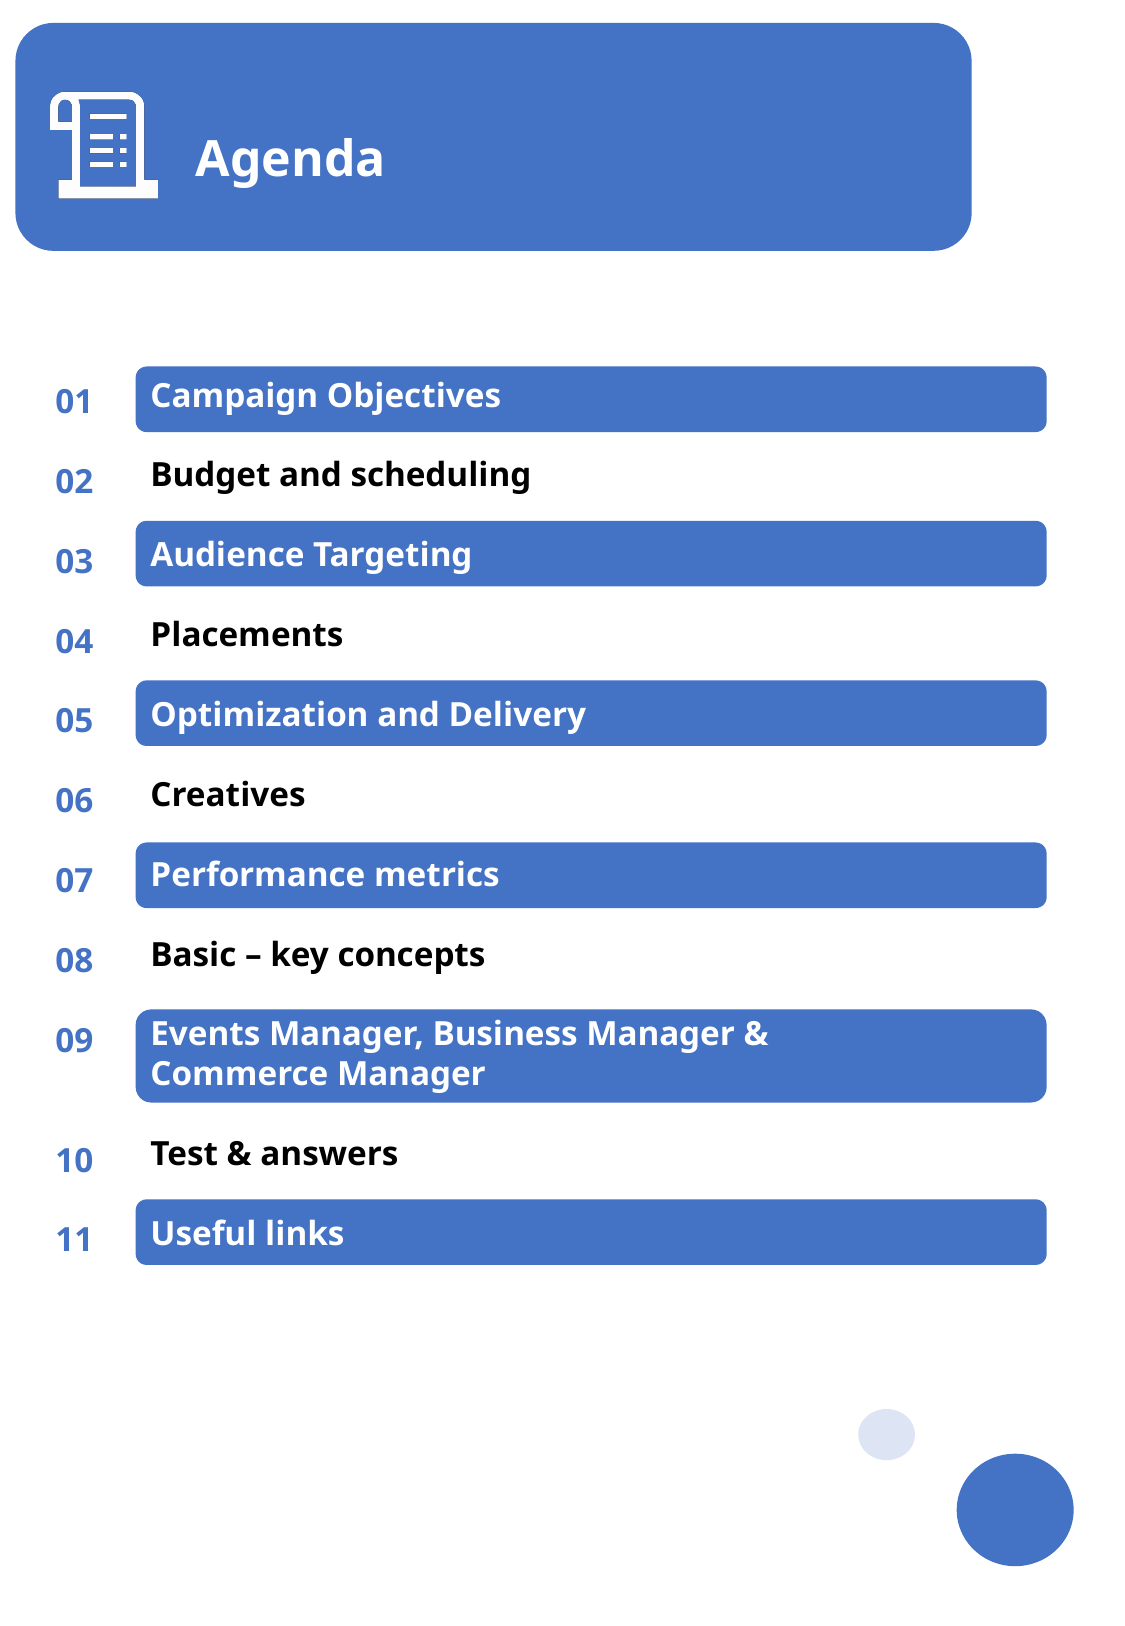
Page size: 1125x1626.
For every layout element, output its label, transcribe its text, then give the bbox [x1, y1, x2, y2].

text_box [814, 519, 1048, 588]
text_box Campaign Objectives Budget and scheduling Audience Targeting Placements Optimization and Delivery Creatives Performance metrics Basic – key concepts Events Manager, Business Manager & Commerce Manager Test & answers Useful links [135, 366, 814, 1260]
text_box [143, 365, 1048, 434]
text_box [857, 1407, 916, 1462]
text_box [814, 1008, 1048, 1104]
text_box Agenda [180, 119, 759, 195]
text_box [14, 21, 973, 252]
text_box 01 02 03 04 05 06 07 08 09 10 11 [40, 372, 181, 1361]
text_box [955, 1452, 1075, 1568]
text_box [814, 841, 1048, 910]
text_box [814, 679, 1048, 747]
text_box [181, 1198, 1048, 1266]
picture [39, 79, 170, 211]
